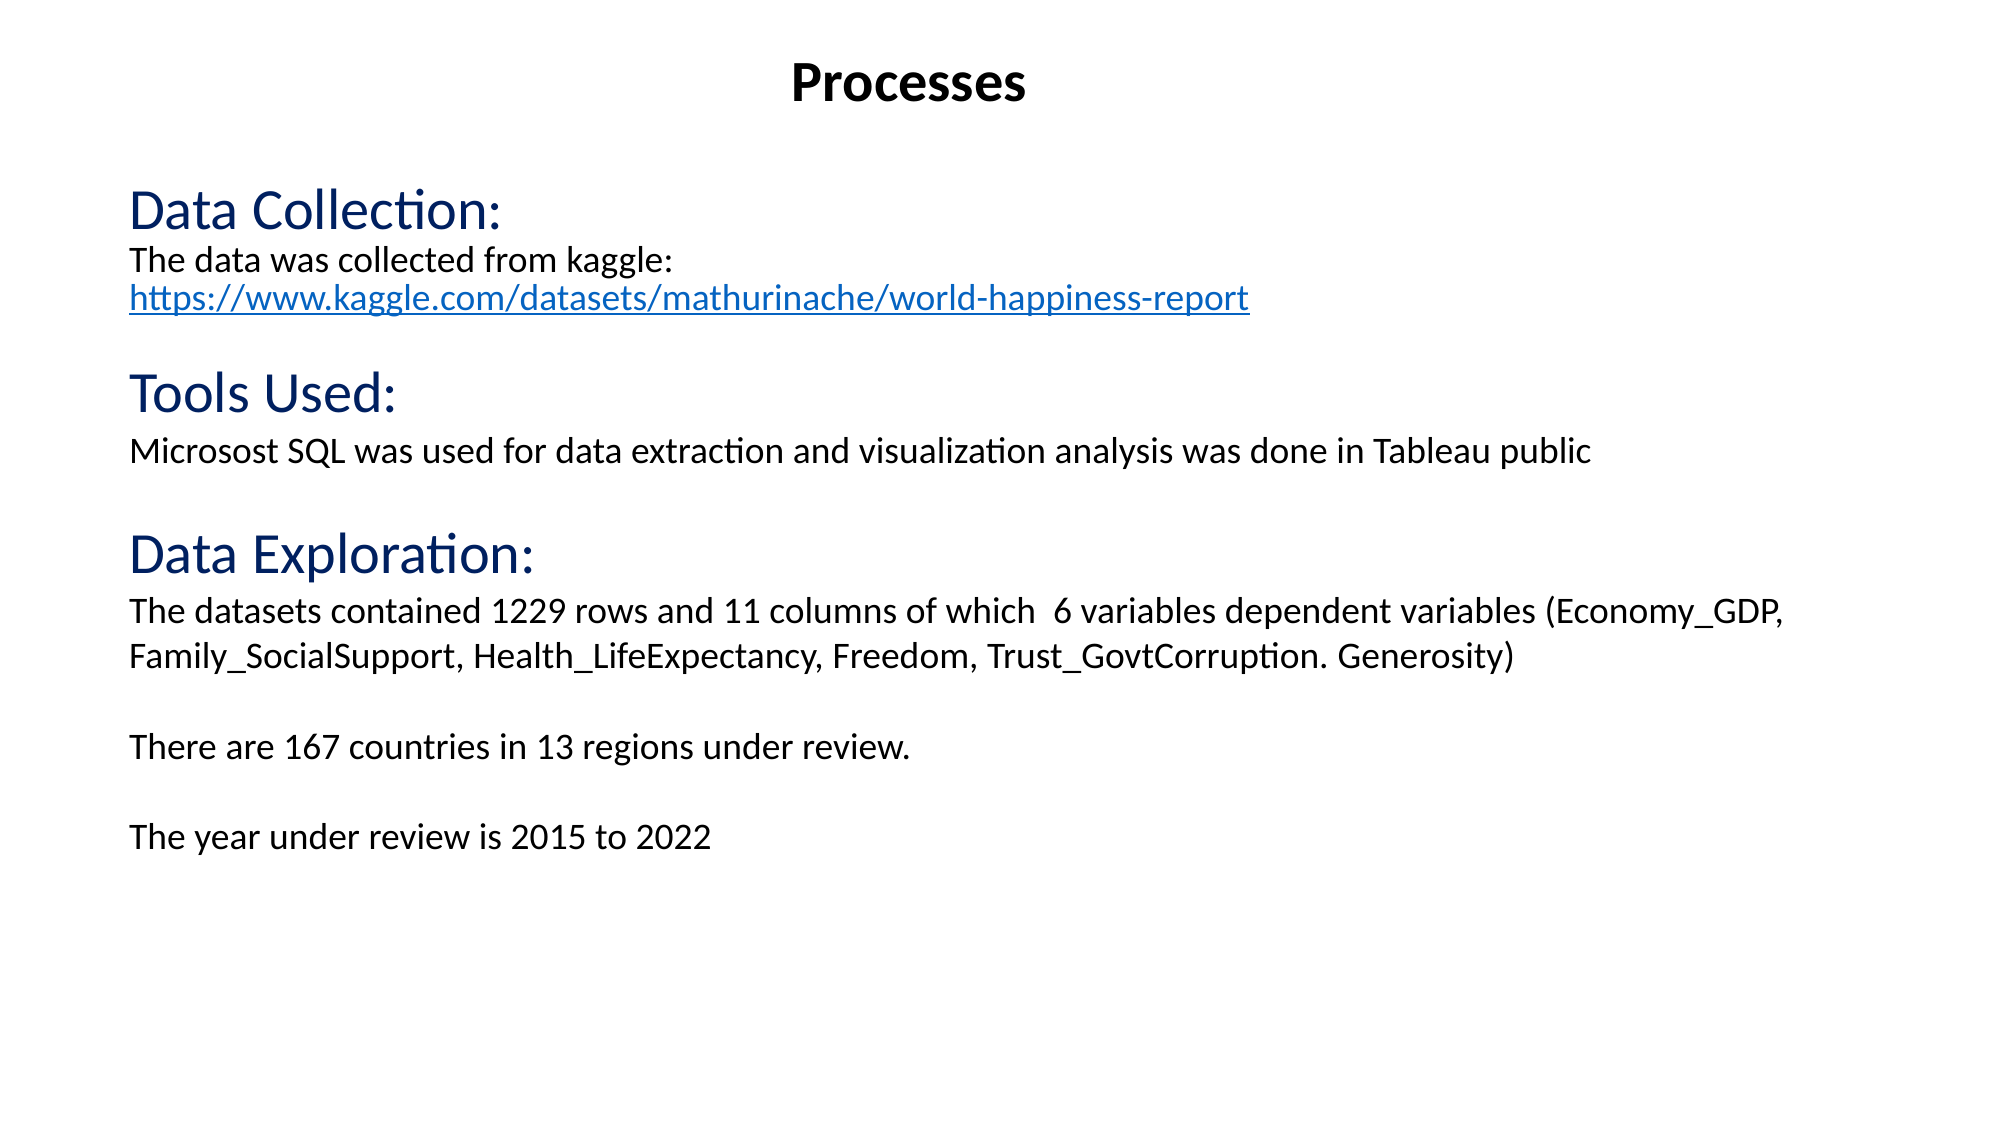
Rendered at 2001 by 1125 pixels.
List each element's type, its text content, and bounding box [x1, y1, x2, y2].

subtitle Processes [769, 43, 1063, 115]
table_header Data Collection: The data was collected from kaggle: https://www.kaggle.com/datasets/mathurinache/world-happiness-report Tools Used: Microsost SQL was used for data extraction and visualization analysis was done in Tableau public Data Exploration: The datasets contained 1229 rows and 11 columns of which 6 variables dependent variables (Economy_GDP, Family_SocialSupport, Health_LifeExpectancy, Freedom, Trust_GovtCorruption. Generosity) There are 167 countries in 13 regions under review. The year under review is 2015 to 2022 [114, 167, 1912, 997]
